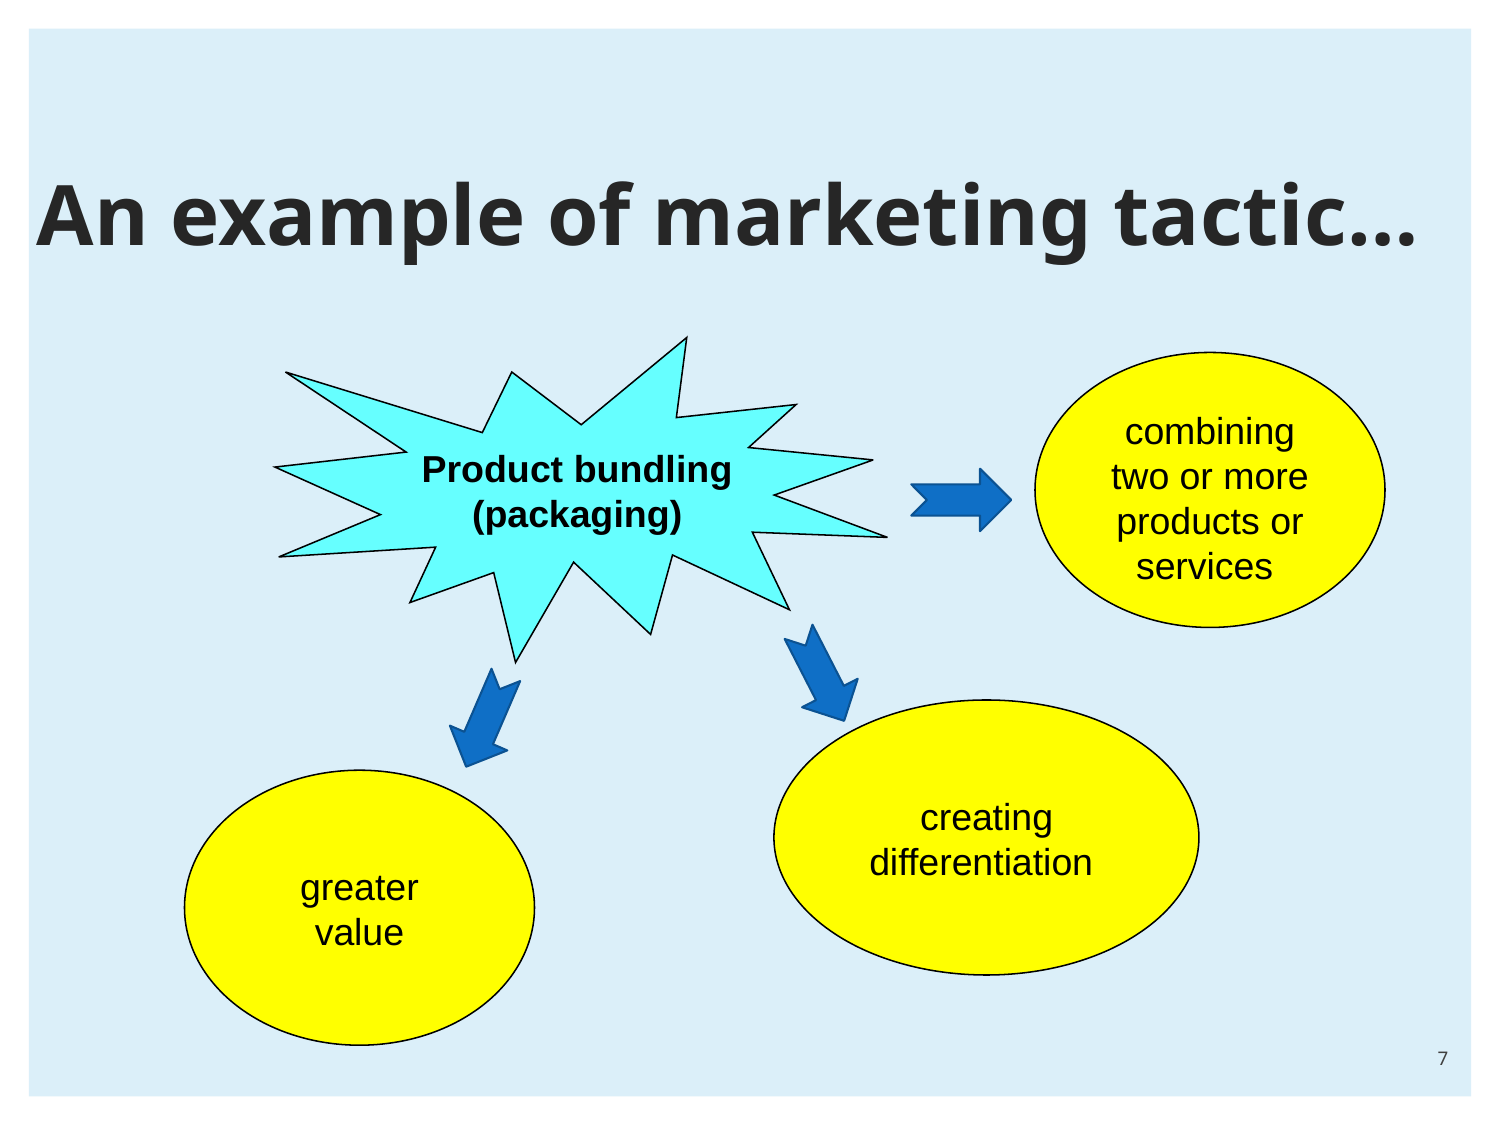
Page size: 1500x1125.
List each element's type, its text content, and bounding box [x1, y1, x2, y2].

text_box [783, 623, 859, 722]
text_box Product bundling (packaging) [274, 337, 888, 663]
text_box [448, 667, 522, 768]
text_box combining two or more products or services [1035, 352, 1386, 628]
text_box [910, 467, 1012, 533]
slide_number 7 [1283, 1035, 1464, 1080]
text_box creating differentiation [773, 699, 1199, 976]
text_box greater value [184, 770, 535, 1046]
title An example of marketing tactic… [21, 86, 1472, 351]
